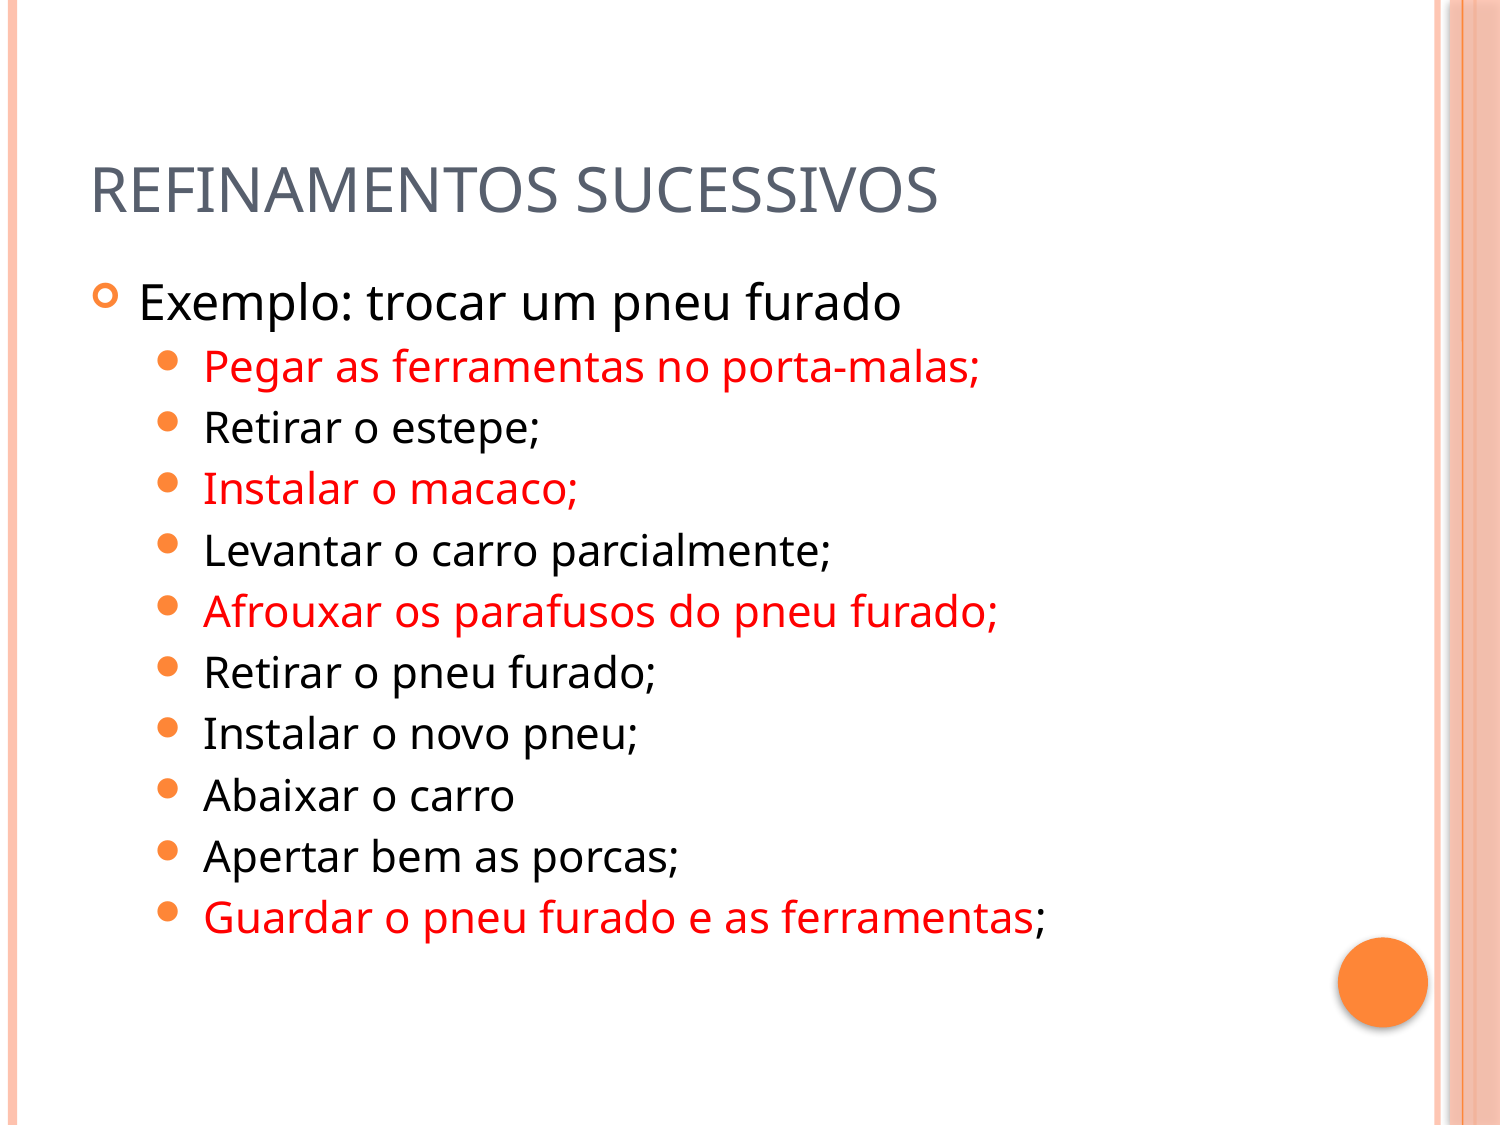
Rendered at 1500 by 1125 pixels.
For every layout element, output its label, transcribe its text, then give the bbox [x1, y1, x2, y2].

list Exemplo: trocar um pneu furado Pegar as ferramentas no porta-malas; Retirar o estepe; Instalar o macaco; Levantar o carro parcialmente; Afrouxar os parafusos do pneu furado; Retirar o pneu furado; Instalar o novo pneu; Abaixar o carro Apertar bem as porcas; Guardar o pneu furado e as ferramentas; [75, 262, 1300, 1062]
title Refinamentos Sucessivos [75, 45, 1300, 233]
